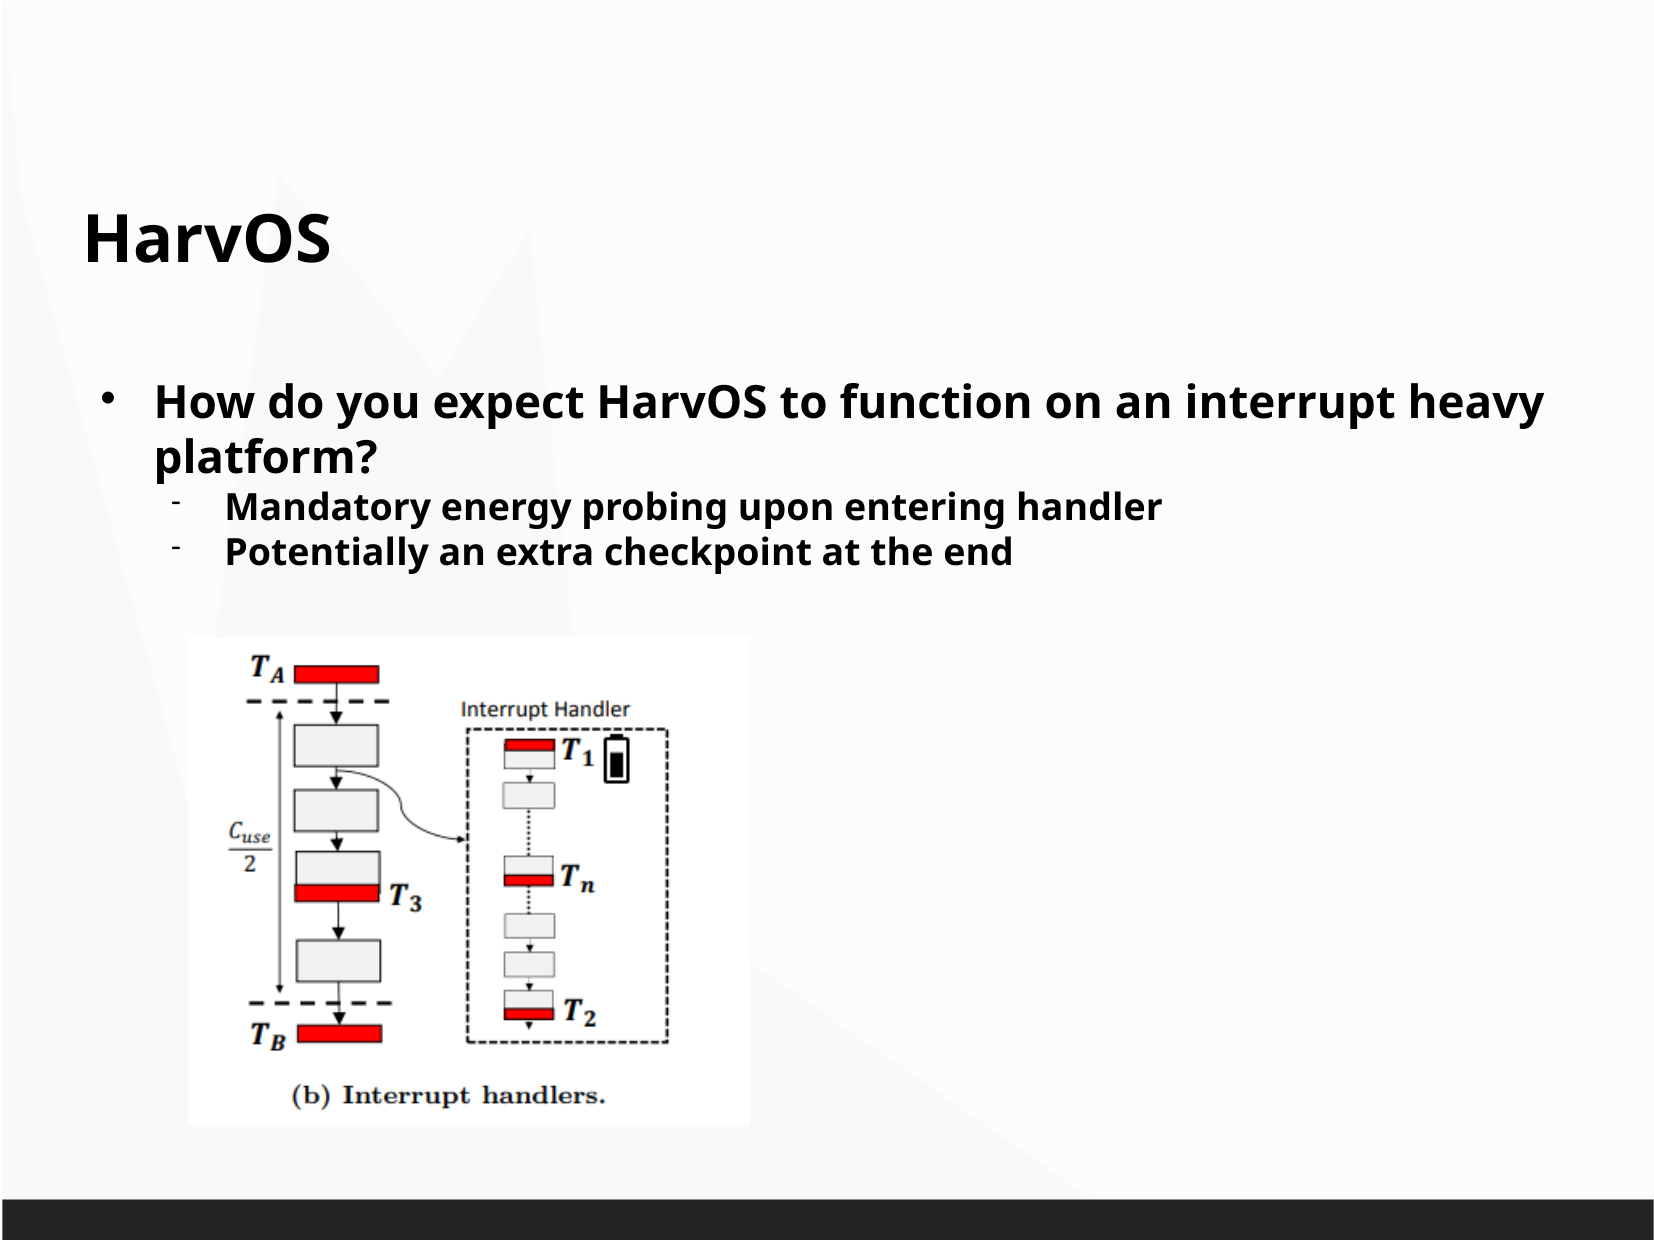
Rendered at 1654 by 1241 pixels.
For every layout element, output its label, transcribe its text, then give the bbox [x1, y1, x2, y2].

text_box How do you expect HarvOS to function on an interrupt heavy platform? Mandatory energy probing upon entering handler Potentially an extra checkpoint at the end [82, 372, 1571, 1093]
text_box HarvOS [82, 132, 1571, 340]
picture [2, 0, 1654, 1241]
